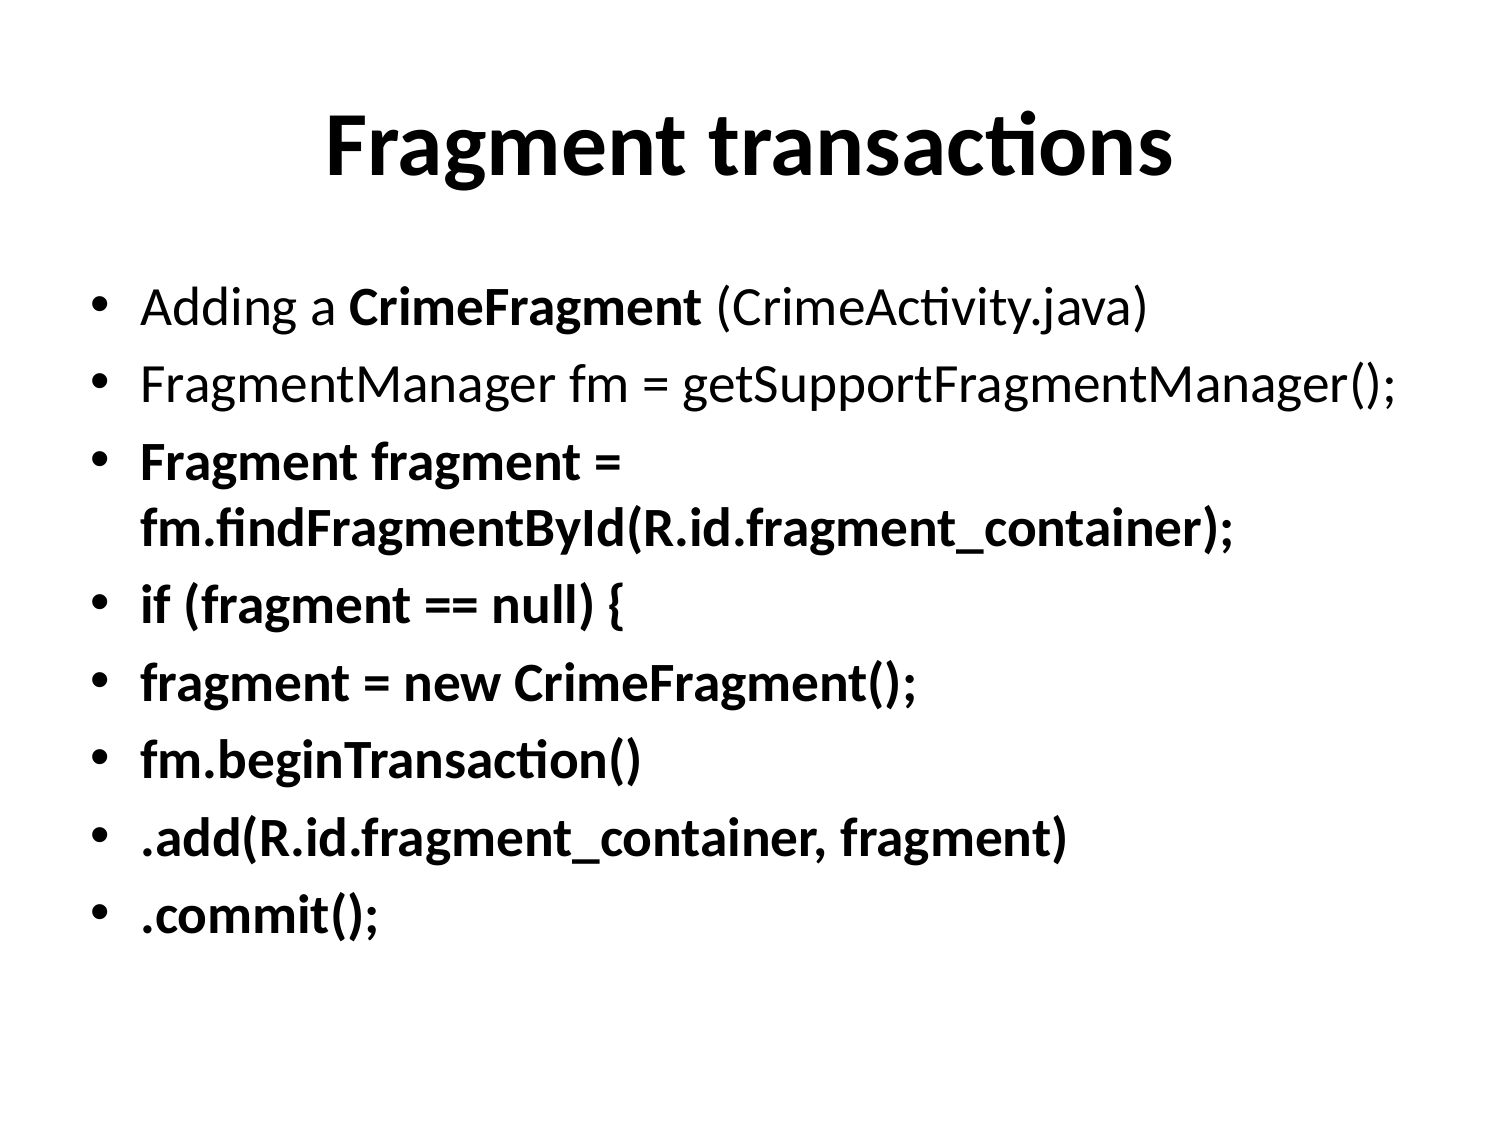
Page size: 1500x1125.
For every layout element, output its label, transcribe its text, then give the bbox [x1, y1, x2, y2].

title Fragment transactions [75, 45, 1425, 233]
list Adding a CrimeFragment (CrimeActivity.java) FragmentManager fm = getSupportFragmentManager(); Fragment fragment = fm.findFragmentById(R.id.fragment_container); if (fragment == null) { fragment = new CrimeFragment(); fm.beginTransaction() .add(R.id.fragment_container, fragment) .commit(); [75, 262, 1425, 1005]
